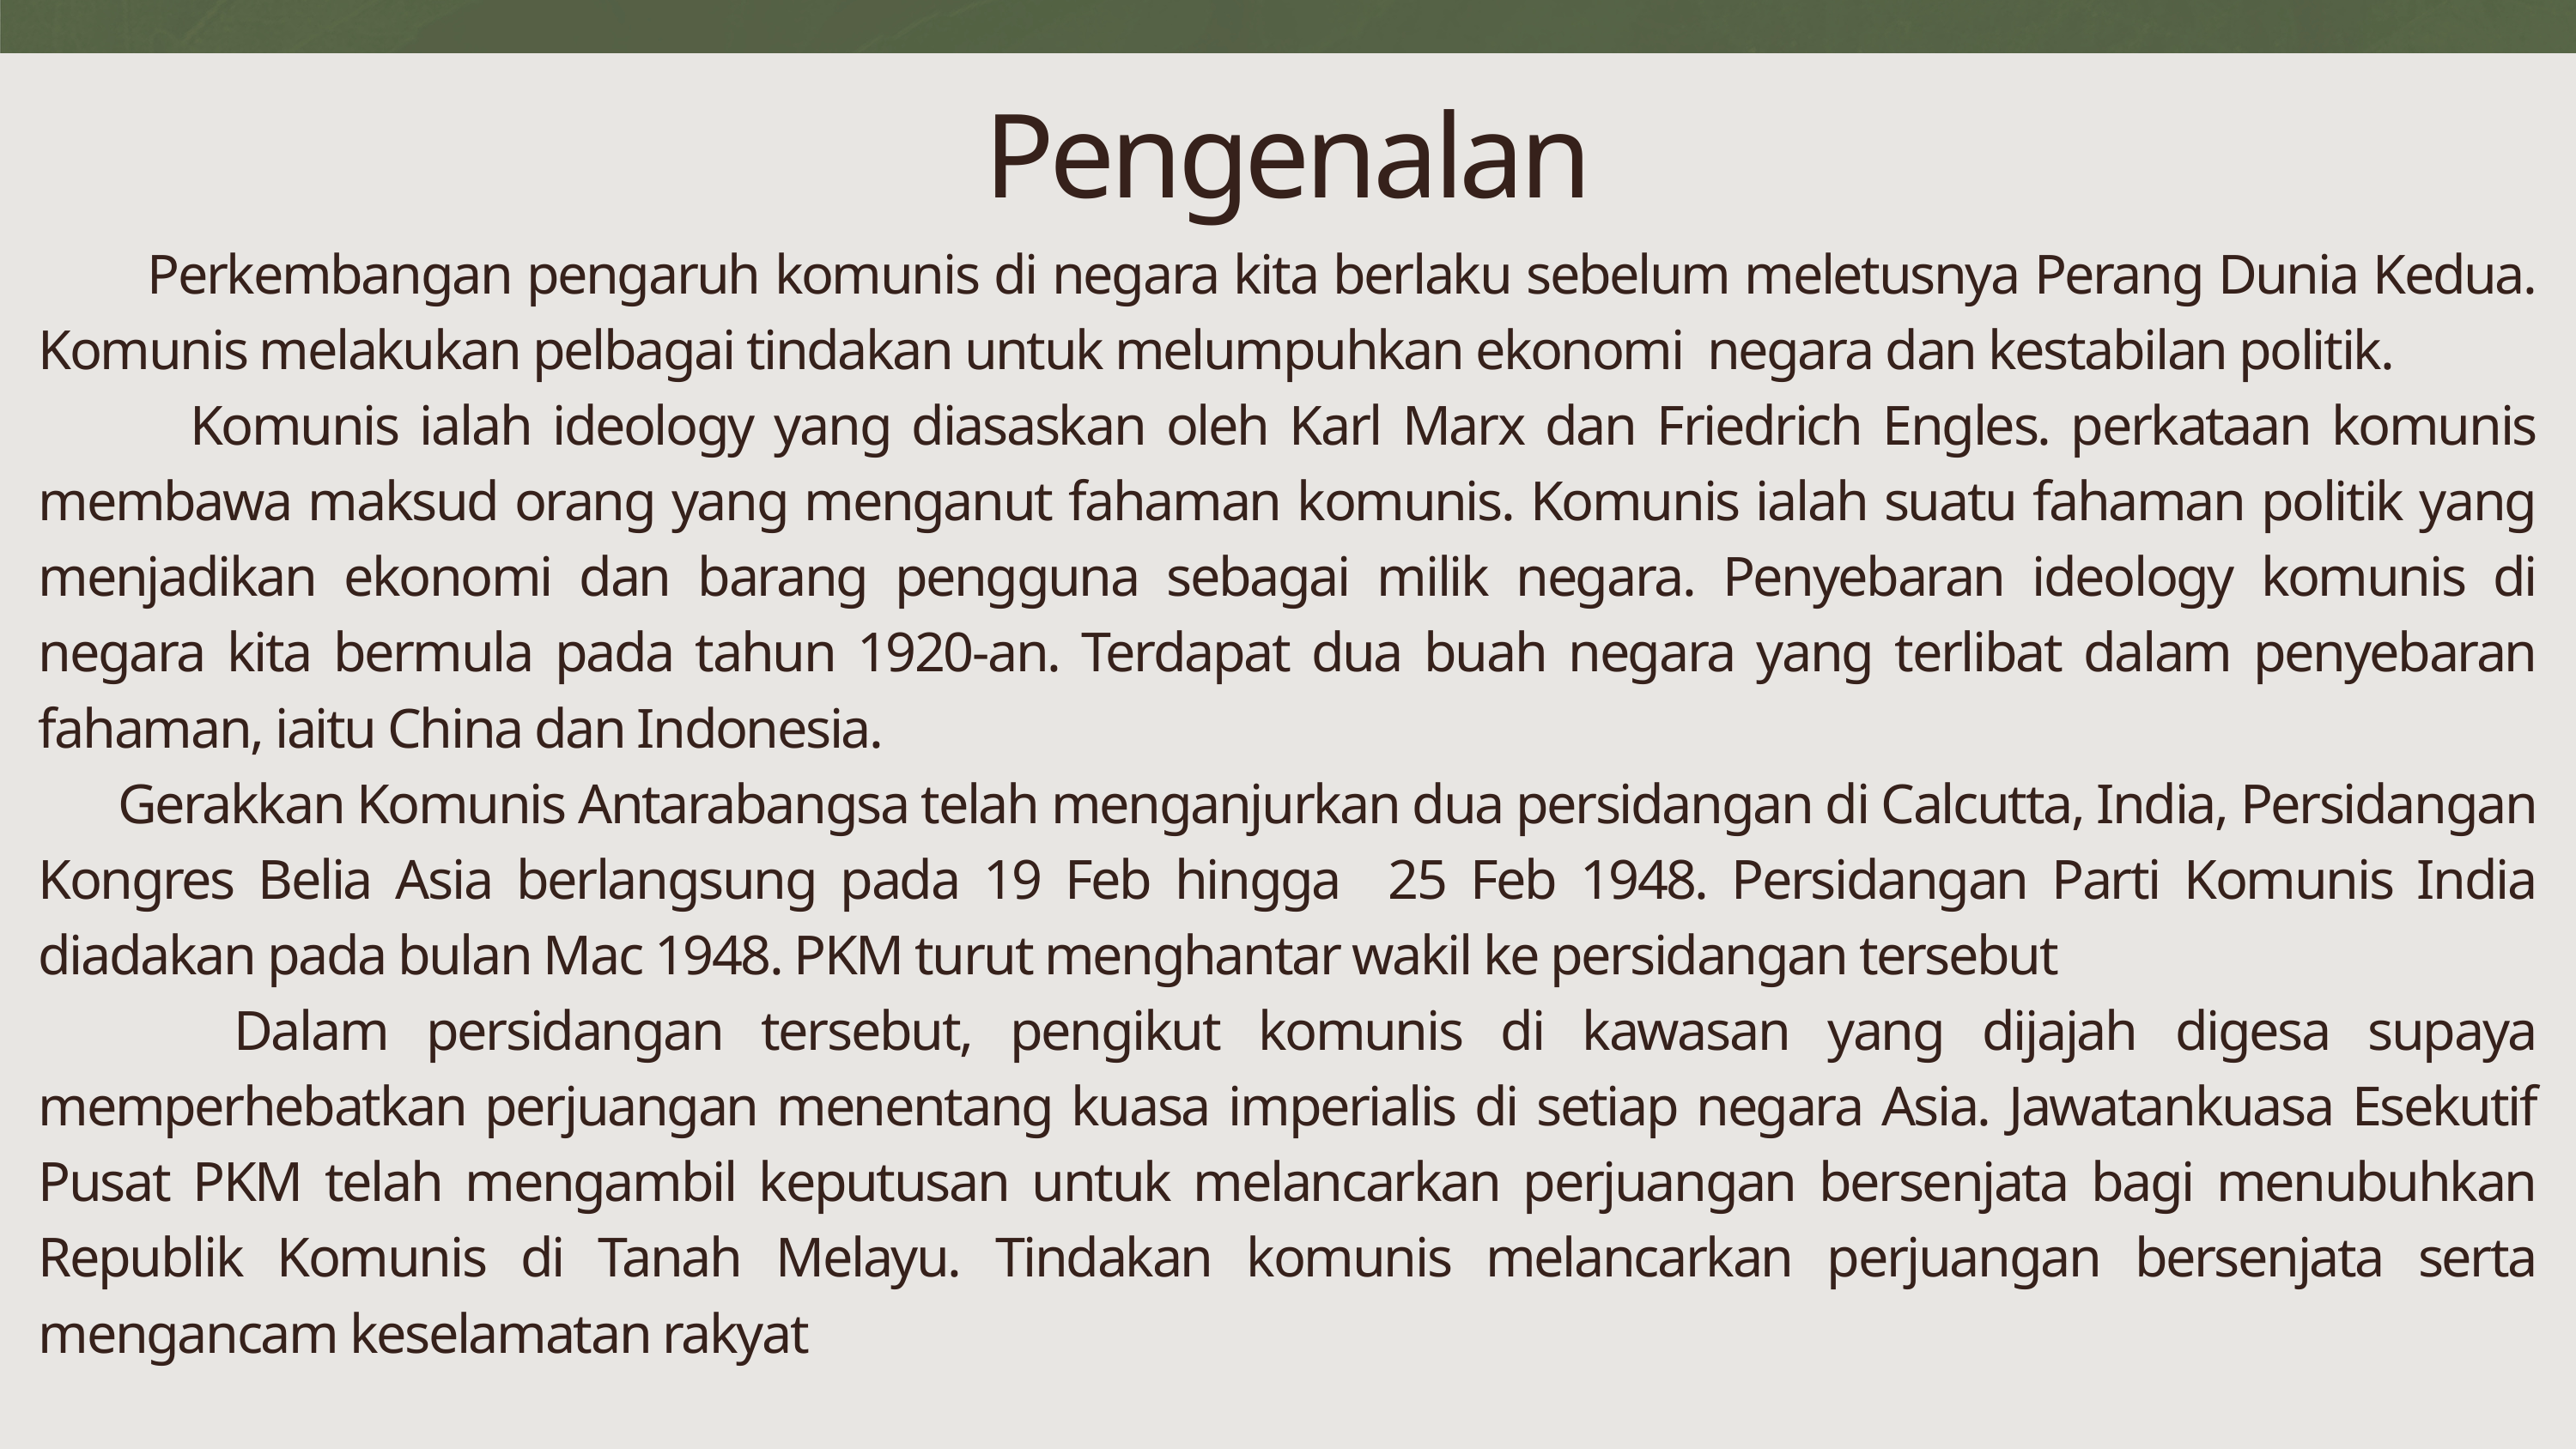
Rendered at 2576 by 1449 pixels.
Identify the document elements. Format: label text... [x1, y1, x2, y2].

text_box Perkembangan pengaruh komunis di negara kita berlaku sebelum meletusnya Perang Dunia Kedua. Komunis melakukan pelbagai tindakan untuk melumpuhkan ekonomi negara dan kestabilan politik. Komunis ialah ideology yang diasaskan oleh Karl Marx dan Friedrich Engles. perkataan komunis membawa maksud orang yang menganut fahaman komunis. Komunis ialah suatu fahaman politik yang menjadikan ekonomi dan barang pengguna sebagai milik negara. Penyebaran ideology komunis di negara kita bermula pada tahun 1920-an. Terdapat dua buah negara yang terlibat dalam penyebaran fahaman, iaitu China dan Indonesia. Gerakkan Komunis Antarabangsa telah menganjurkan dua persidangan di Calcutta, India, Persidangan Kongres Belia Asia berlangsung pada 19 Feb hingga 25 Feb 1948. Persidangan Parti Komunis India diadakan pada bulan Mac 1948. PKM turut menghantar wakil ke persidangan tersebut Dalam persidangan tersebut, pengikut komunis di kawasan yang dijajah digesa supaya memperhebatkan perjuangan menentang kuasa imperialis di setiap negara Asia. Jawatankuasa Esekutif Pusat PKM telah mengambil keputusan untuk melancarkan perjuangan bersenjata bagi menubuhkan Republik Komunis di Tanah Melayu. Tindakan komunis melancarkan perjuangan bersenjata serta mengancam keselamatan rakyat [38, 228, 2538, 1364]
text_box [0, 0, 2576, 53]
text_box Pengenalan [144, 58, 2432, 221]
